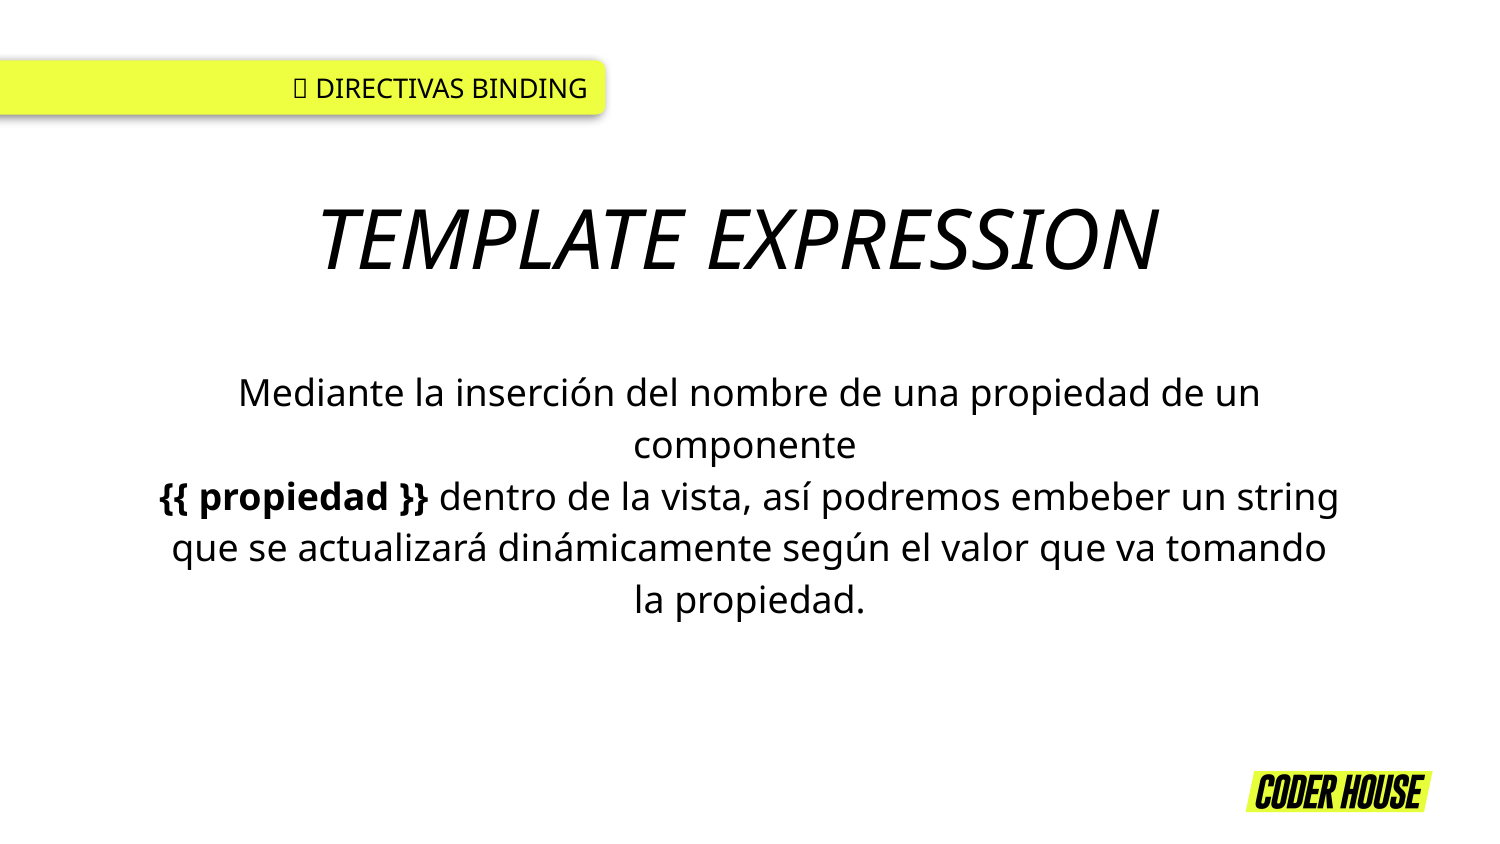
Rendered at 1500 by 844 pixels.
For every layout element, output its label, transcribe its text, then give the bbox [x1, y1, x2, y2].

picture [1241, 764, 1437, 819]
text_box TEMPLATE EXPRESSION [272, 171, 1203, 300]
text_box Mediante la inserción del nombre de una propiedad de un componente {{ propiedad }} dentro de la vista, así podremos embeber un string que se actualizará dinámicamente según el valor que va tomando la propiedad. [139, 347, 1361, 738]
text_box 📝 DIRECTIVAS BINDING [0, 60, 606, 115]
